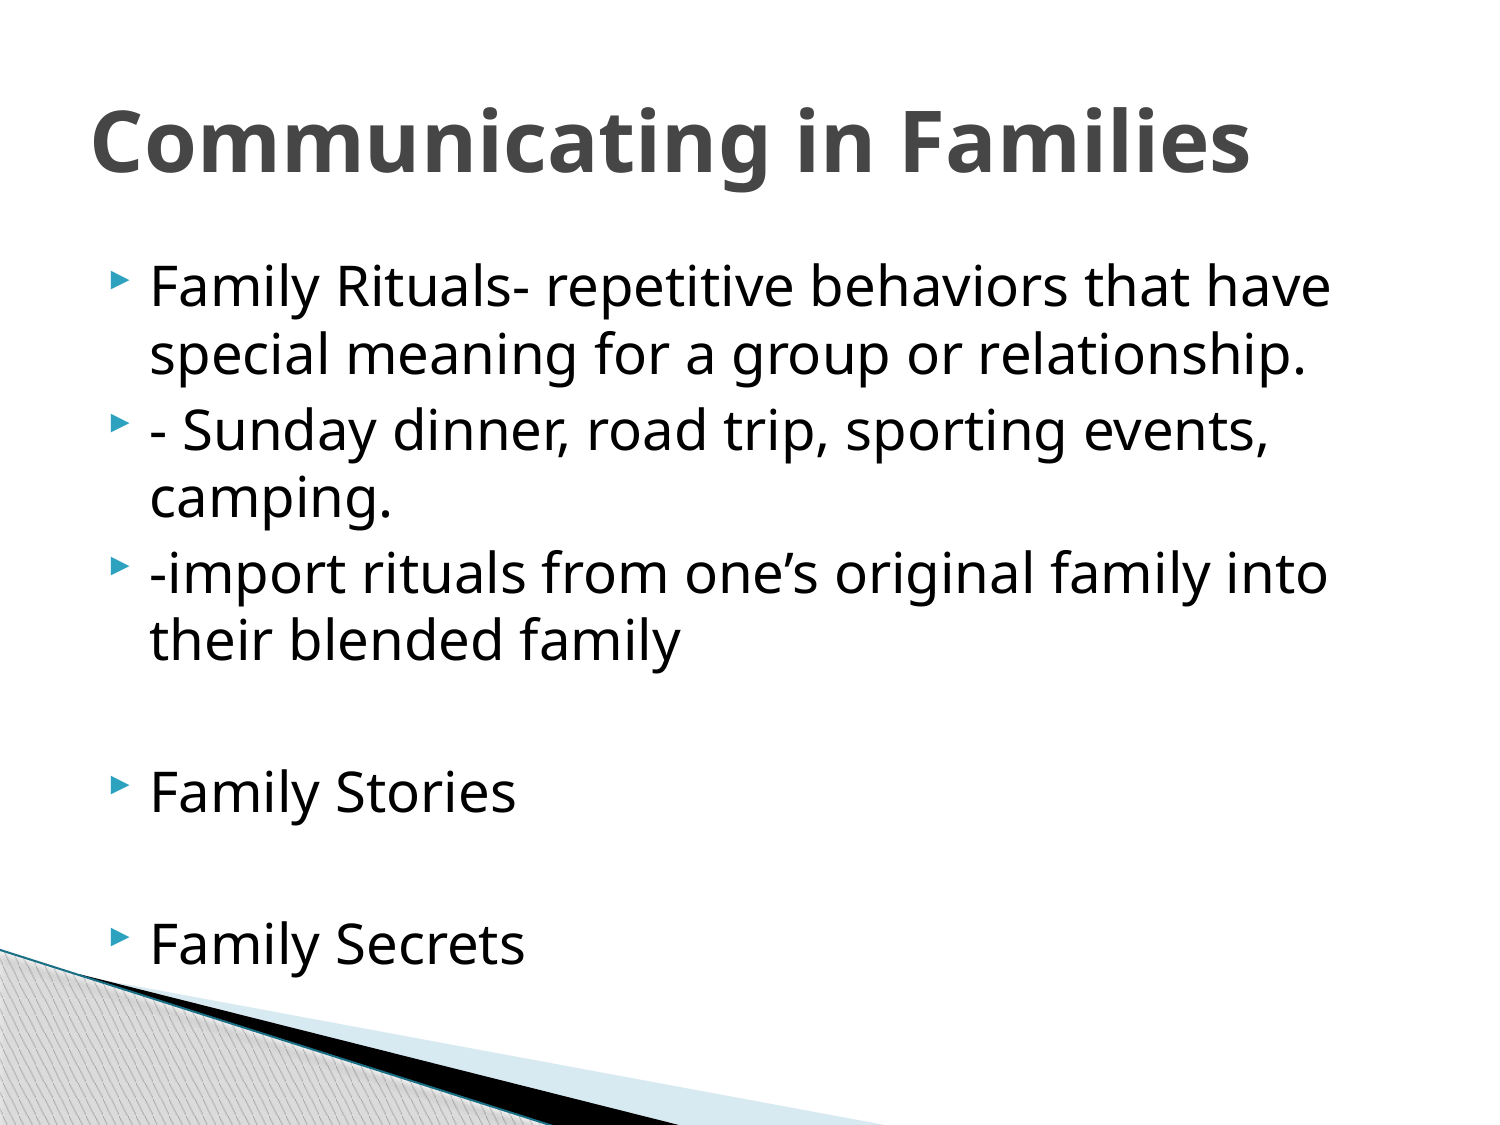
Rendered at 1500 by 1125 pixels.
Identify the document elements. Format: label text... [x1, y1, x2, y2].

title Communicating in Families [75, 45, 1425, 233]
list Family Rituals- repetitive behaviors that have special meaning for a group or relationship. - Sunday dinner, road trip, sporting events, camping. -import rituals from one’s original family into their blended family Family Stories Family Secrets [75, 243, 1425, 986]
